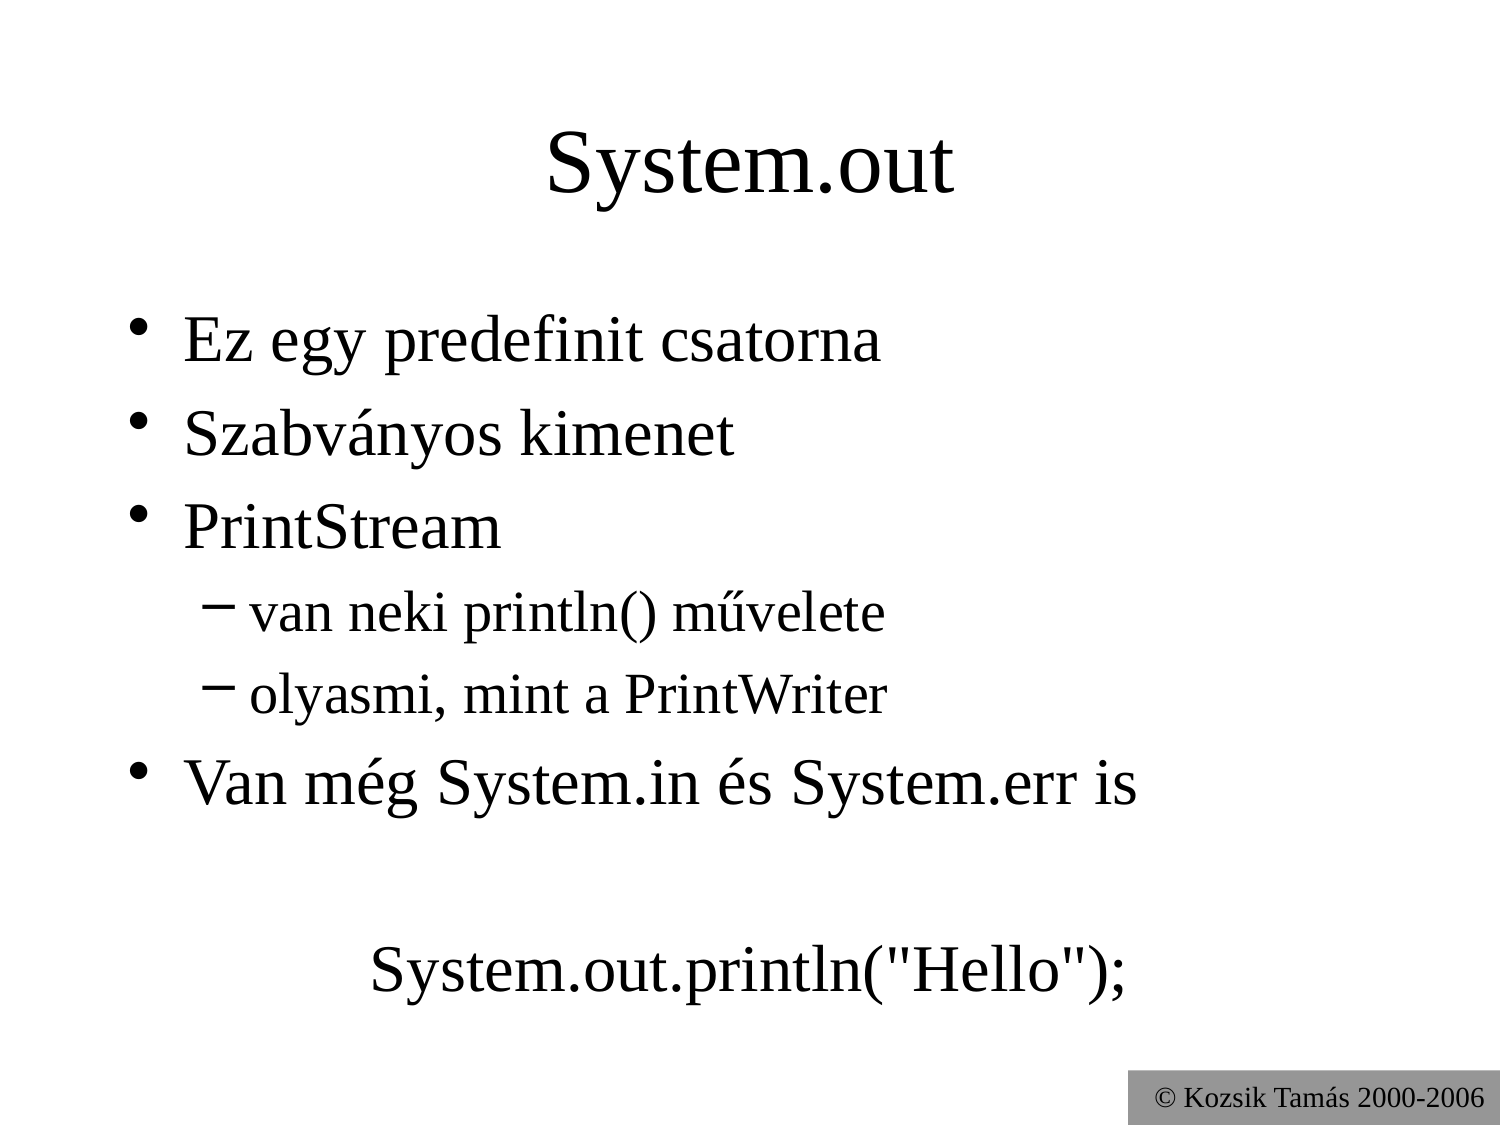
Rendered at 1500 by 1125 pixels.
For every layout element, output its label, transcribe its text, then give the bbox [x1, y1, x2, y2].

title System.out [112, 62, 1388, 250]
list Ez egy predefinit csatorna Szabványos kimenet PrintStream van neki println() művelete olyasmi, mint a PrintWriter Van még System.in és System.err is System.out.println("Hello"); [112, 287, 1388, 1063]
footer © Kozsik Tamás 2000-2006 [1128, 1070, 1500, 1125]
